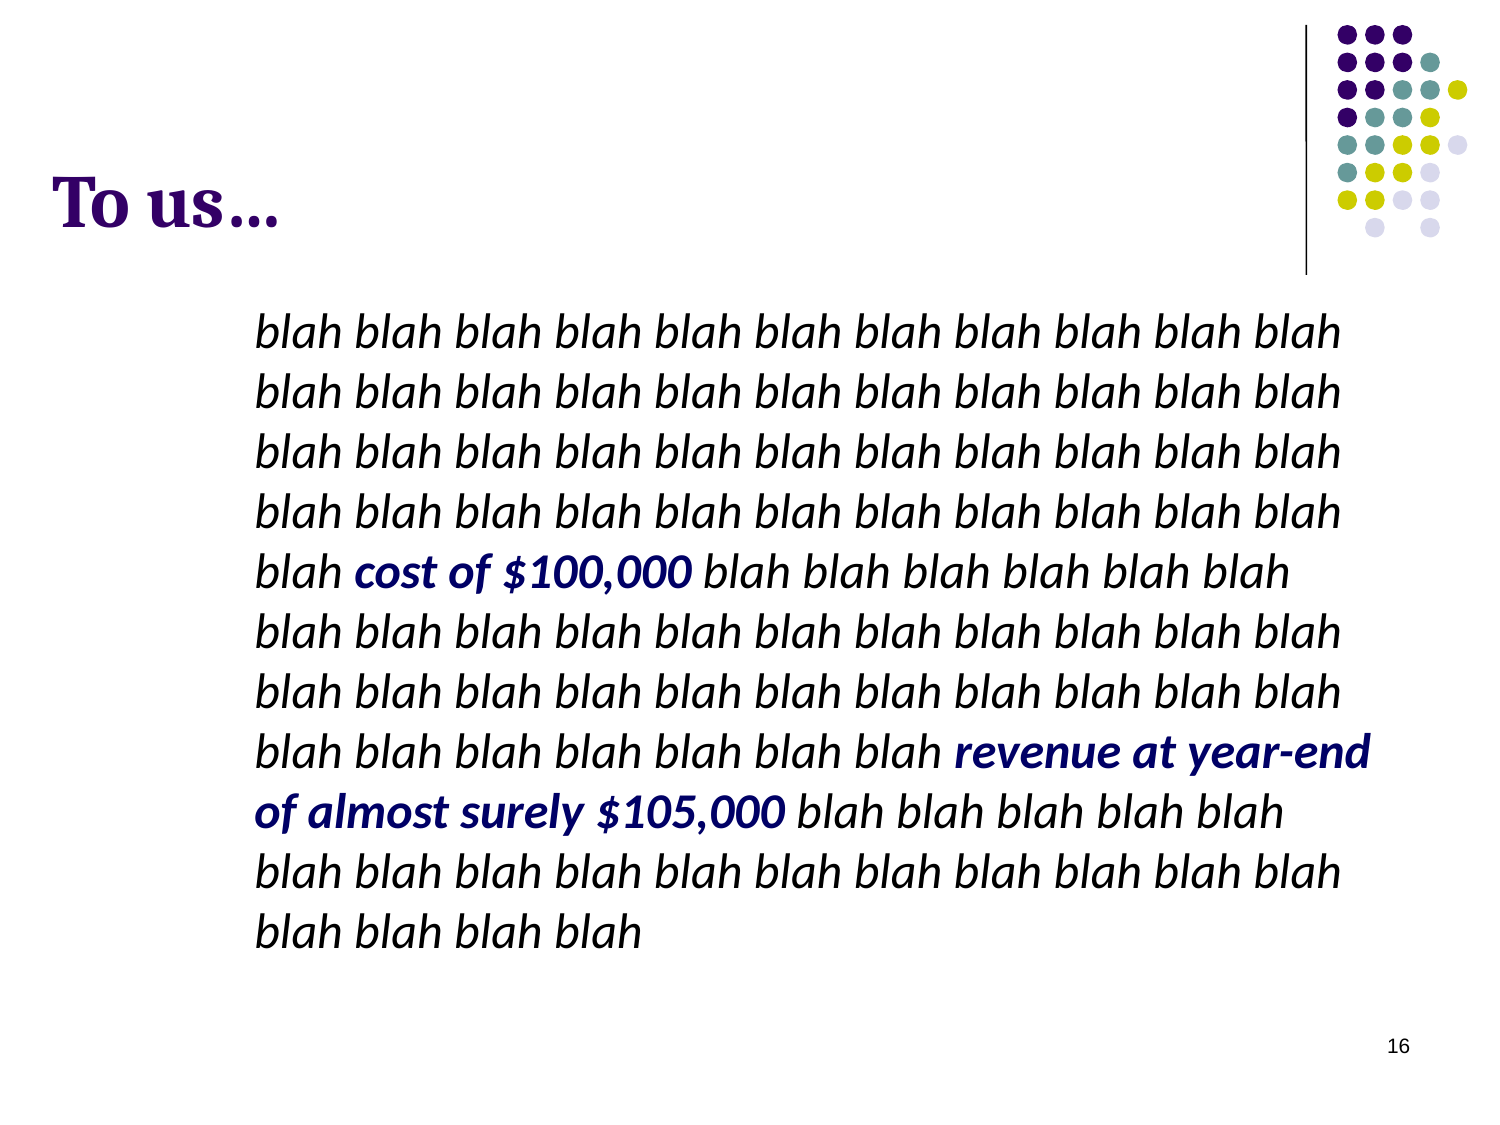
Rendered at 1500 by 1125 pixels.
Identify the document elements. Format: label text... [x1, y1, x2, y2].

list blah blah blah blah blah blah blah blah blah blah blah blah blah blah blah blah blah blah blah blah blah blah blah blah blah blah blah blah blah blah blah blah blah blah blah blah blah blah blah blah blah blah blah blah blah cost of $100,000 blah blah blah blah blah blah blah blah blah blah blah blah blah blah blah blah blah blah blah blah blah blah blah blah blah blah blah blah blah blah blah blah blah blah blah revenue at year-end of almost surely $105,000 blah blah blah blah blah blah blah blah blah blah blah blah blah blah blah blah blah blah blah blah [182, 290, 1396, 1015]
title To us… [37, 37, 1301, 251]
slide_number 16 [1074, 1024, 1426, 1101]
